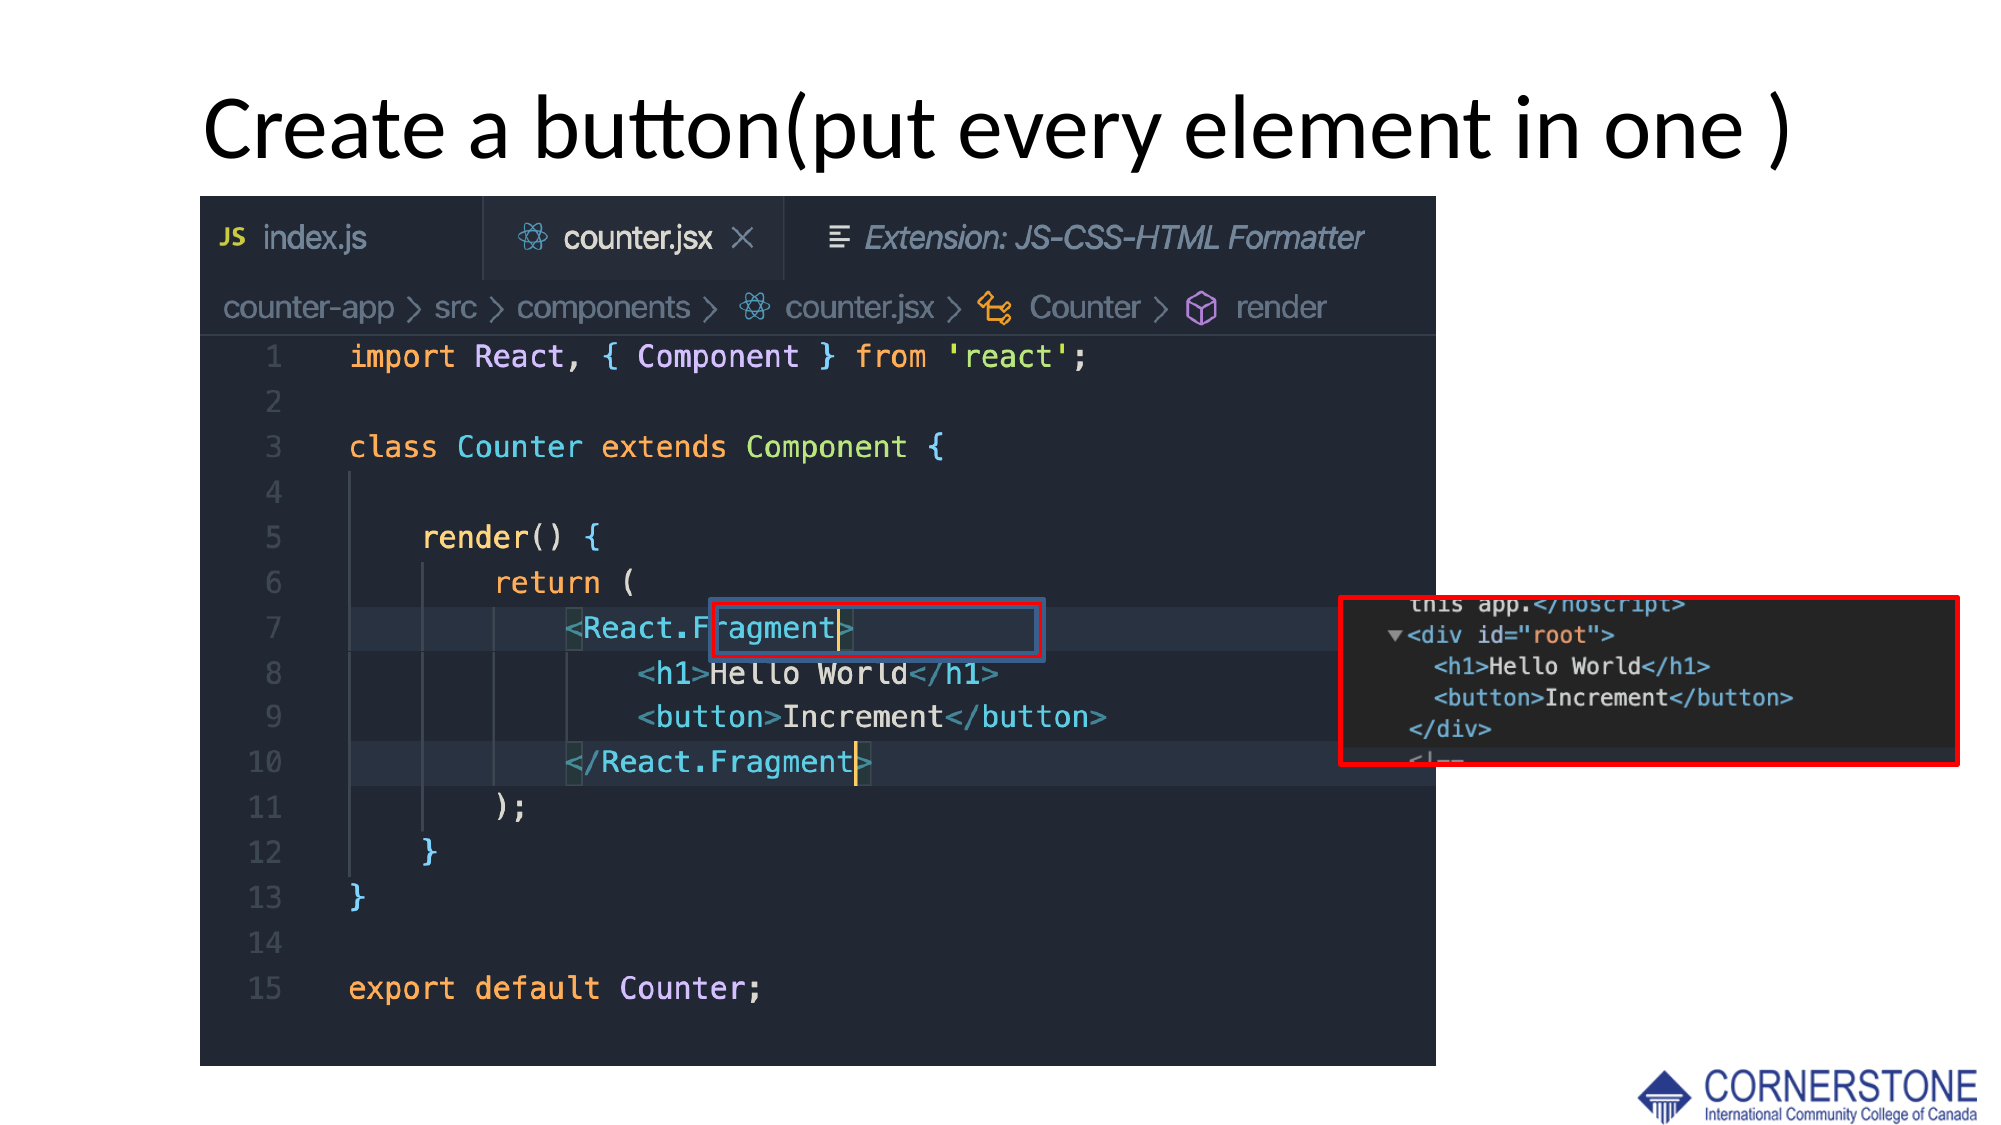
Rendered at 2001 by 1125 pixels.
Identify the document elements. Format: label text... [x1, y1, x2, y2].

picture [200, 196, 1956, 1066]
picture [1637, 1069, 1977, 1125]
title Create a button(put every element in one ) [137, 59, 1863, 197]
